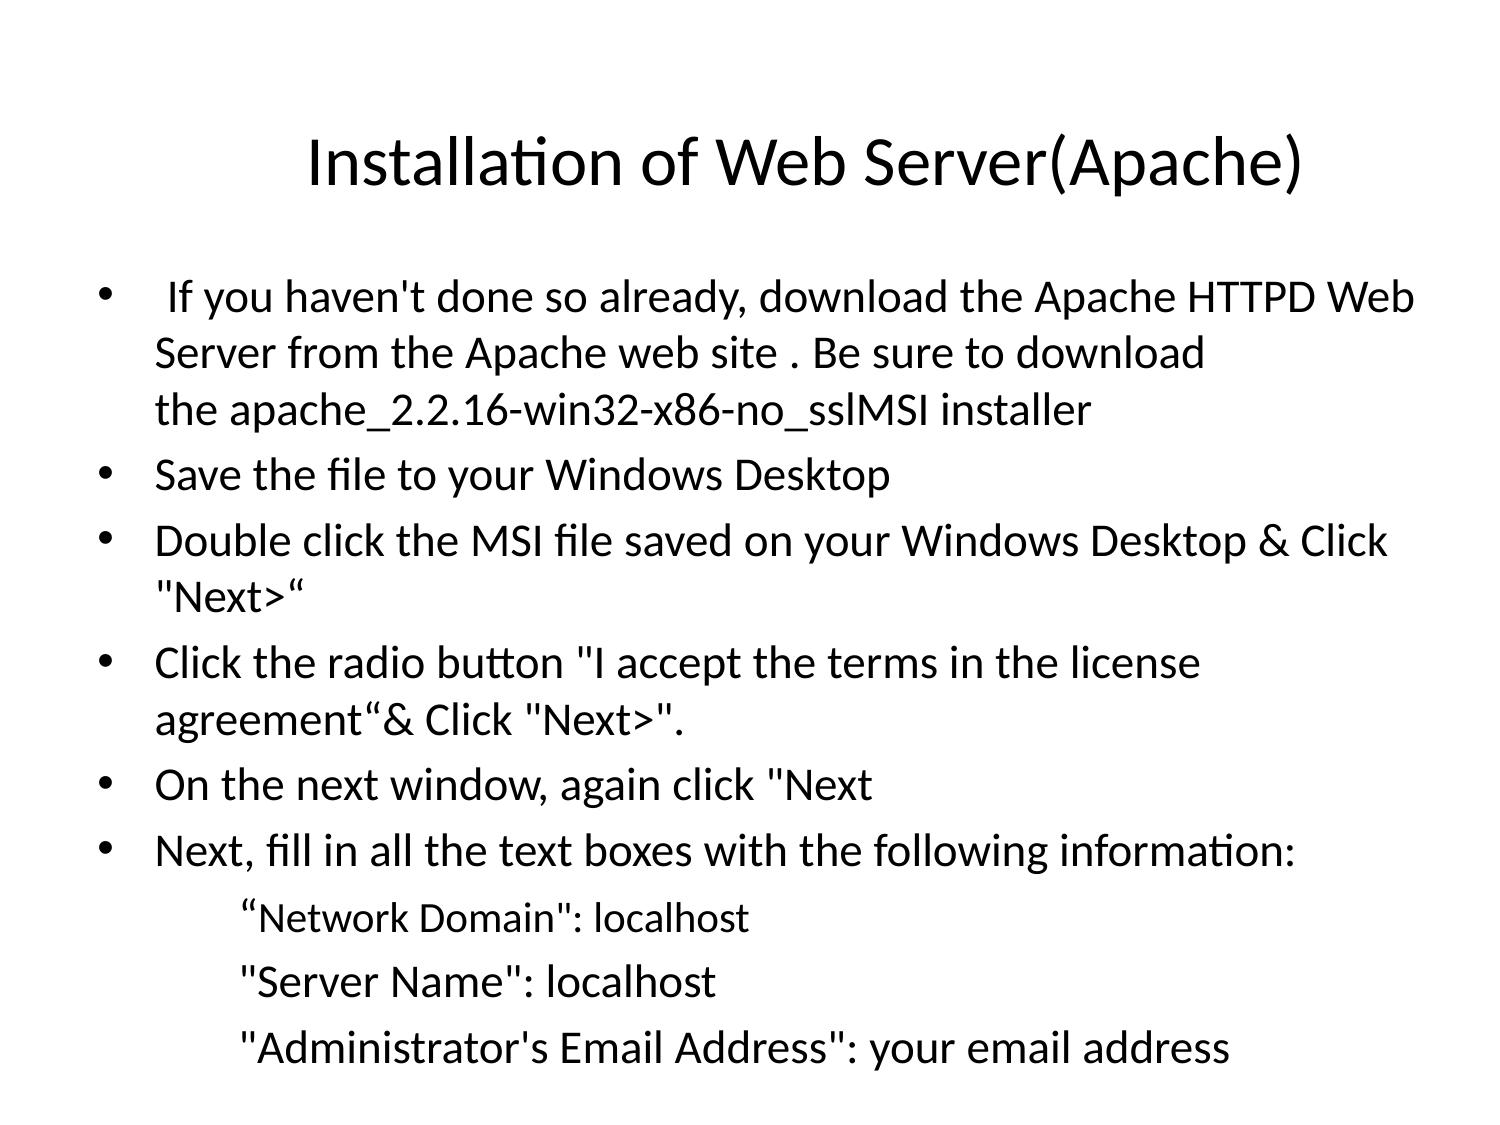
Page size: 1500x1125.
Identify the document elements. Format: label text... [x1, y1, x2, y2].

title Installation of Web Server(Apache) [198, 84, 1416, 231]
list If you haven't done so already, download the Apache HTTPD Web Server from the Apache web site . Be sure to download the apache_2.2.16-win32-x86-no_sslMSI installer Save the file to your Windows Desktop Double click the MSI file saved on your Windows Desktop & Click "Next>“ Click the radio button "I accept the terms in the license agreement“& Click "Next>". On the next window, again click "Next Next, fill in all the text boxes with the following information: “Network Domain": localhost "Server Name": localhost "Administrator's Email Address": your email address [82, 257, 1460, 1097]
